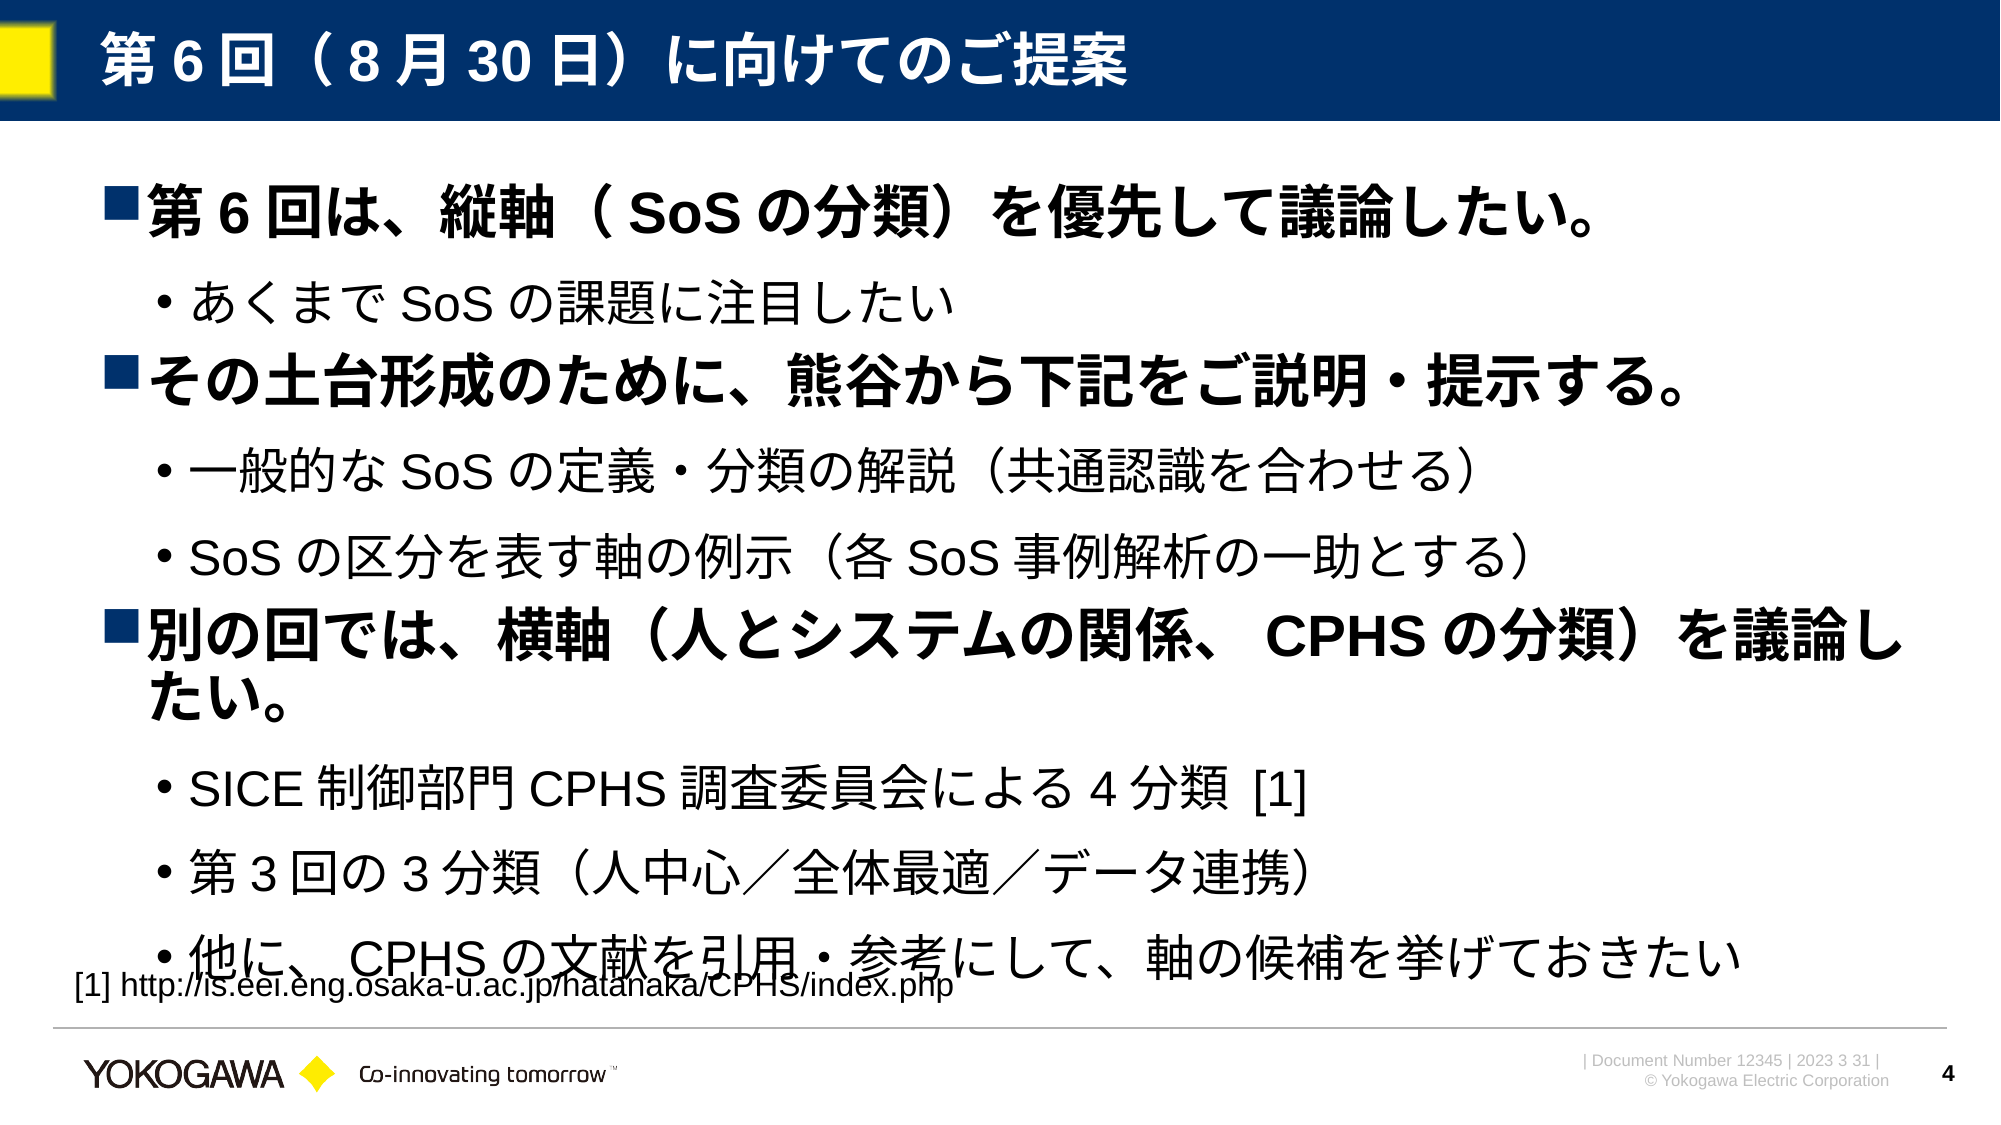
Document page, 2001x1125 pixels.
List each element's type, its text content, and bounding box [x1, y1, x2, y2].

picture [83, 1055, 617, 1093]
slide_number 4 [1904, 1042, 1970, 1103]
title 第6回（8月30日）に向けてのご提案 [84, 20, 1955, 106]
picture [0, 6, 69, 115]
text_box [1] http://is.eei.eng.osaka-u.ac.jp/hatanaka/CPHS/index.php [59, 956, 1215, 1011]
list 第6回は、縦軸（SoSの分類）を優先して議論したい。 あくまでSoSの課題に注目したい その土台形成のために、熊谷から下記をご説明・提示する。 一般的なSoSの定義・分類の解説（共通認識を合わせる） SoSの区分を表す軸の例示（各SoS事例解析の一助とする） 別の回では、横軸（人とシステムの関係、CPHSの分類）を議論したい。 SICE制御部門CPHS調査委員会による4分類 [1] 第3回の3分類（人中心／全体最適／データ連携） 他に、CPHSの文献を引用・参考にして、軸の候補を挙げておきたい [84, 175, 1946, 908]
